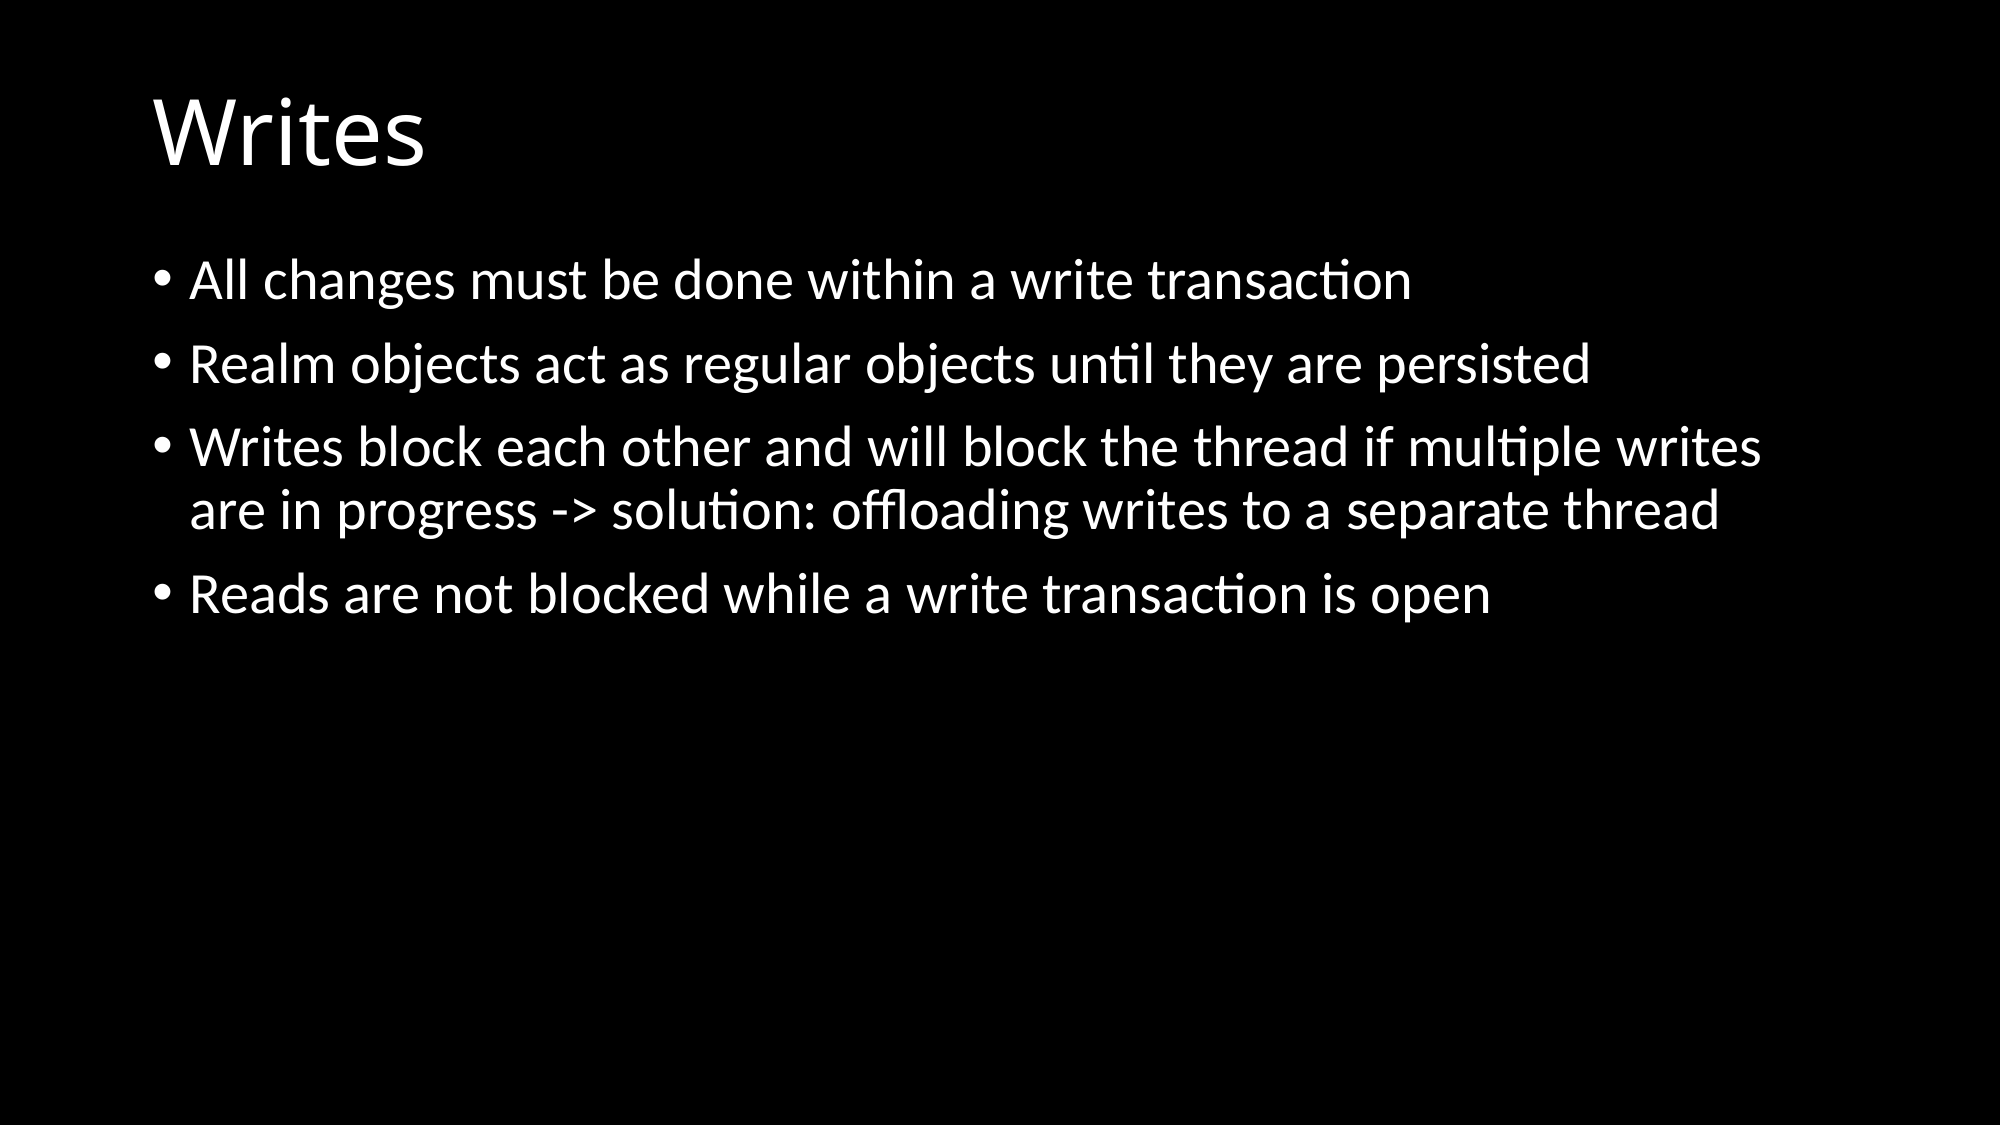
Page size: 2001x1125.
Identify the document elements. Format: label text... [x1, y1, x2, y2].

list All changes must be done within a write transaction Realm objects act as regular objects until they are persisted Writes block each other and will block the thread if multiple writes are in progress -> solution: offloading writes to a separate thread Reads are not blocked while a write transaction is open [137, 241, 1863, 1014]
title Writes [137, 59, 1863, 213]
